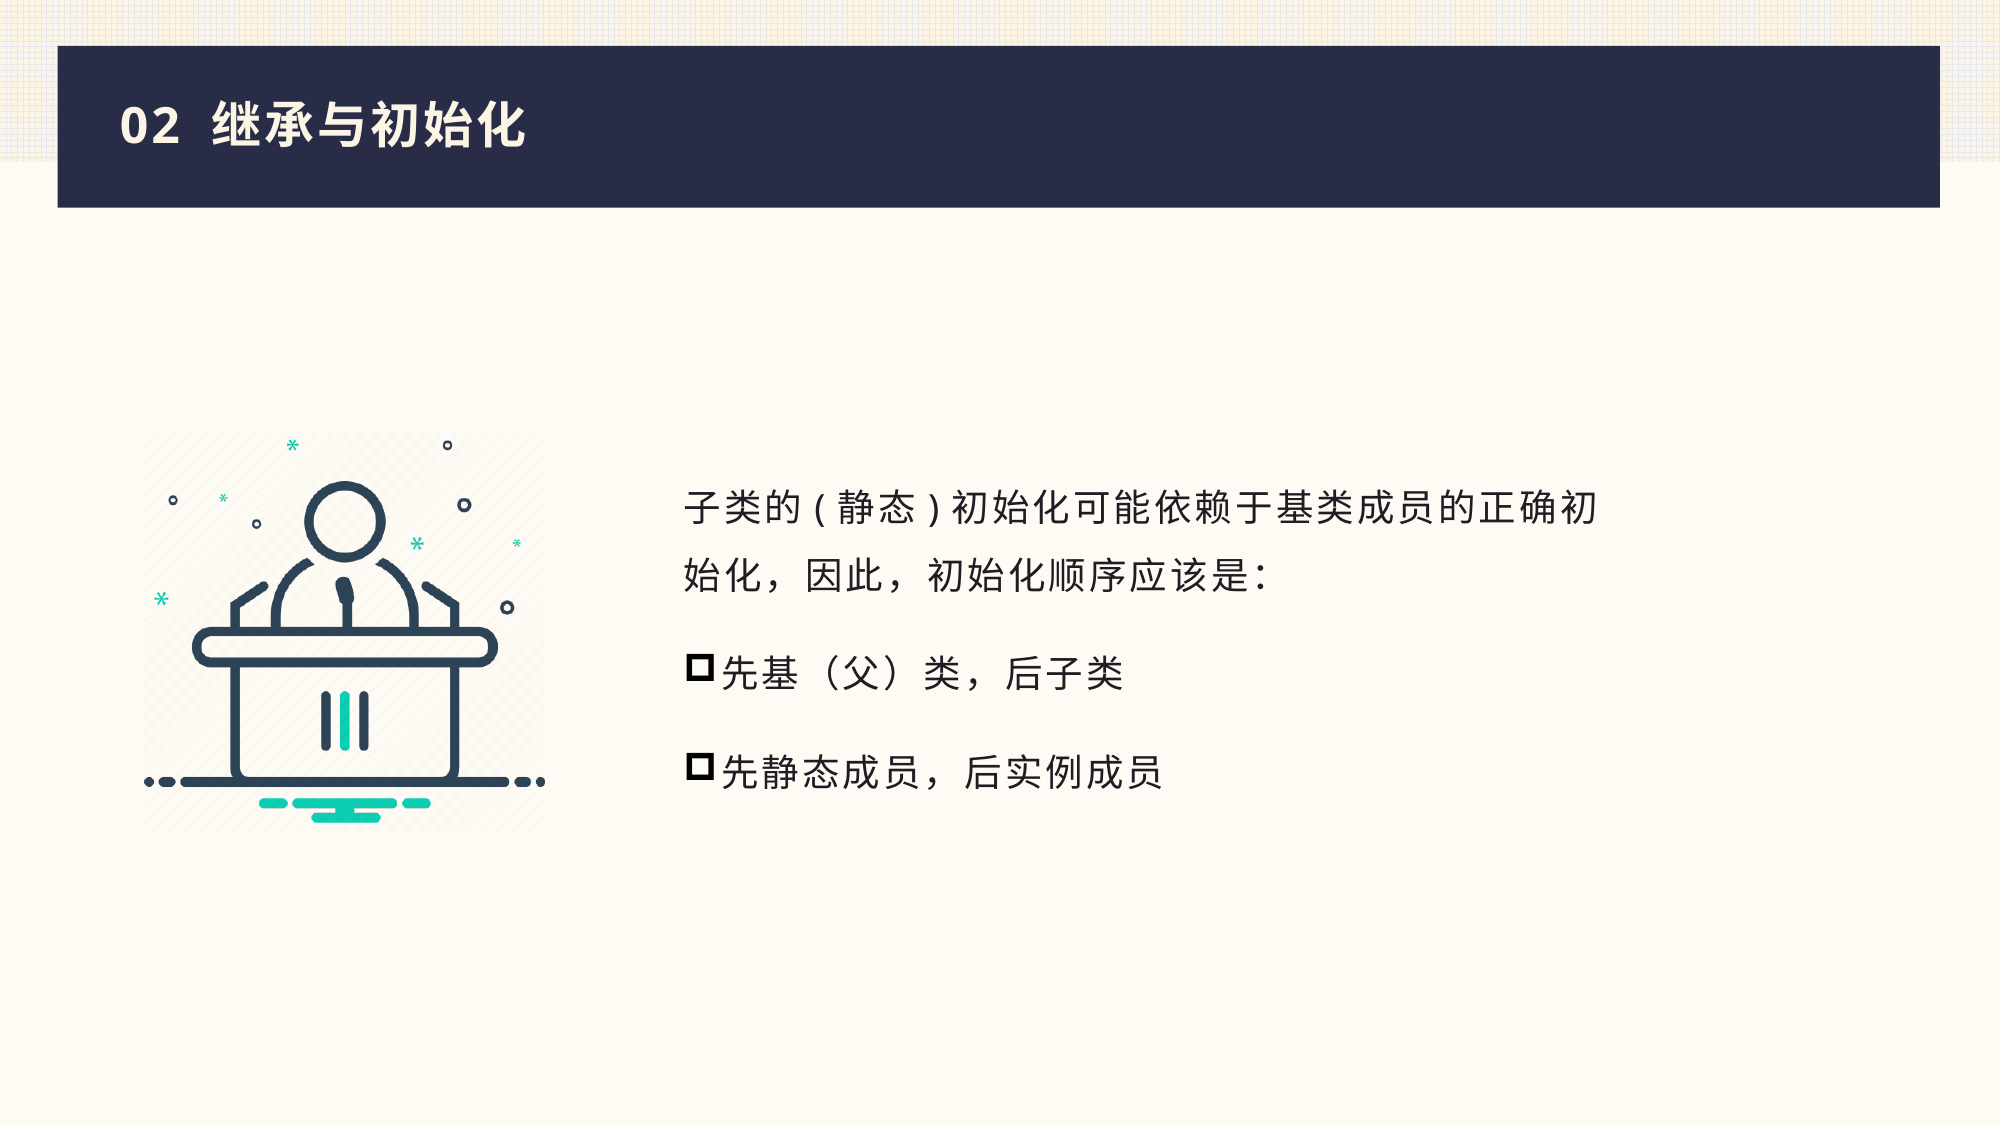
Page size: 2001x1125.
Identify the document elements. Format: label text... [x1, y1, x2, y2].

picture [144, 433, 545, 834]
text_box 子类的(静态)初始化可能依赖于基类成员的正确初始化，因此，初始化顺序应该是： 先基（父）类，后子类 先静态成员，后实例成员 [668, 454, 1637, 851]
title 02 继承与初始化 [104, 79, 1894, 176]
